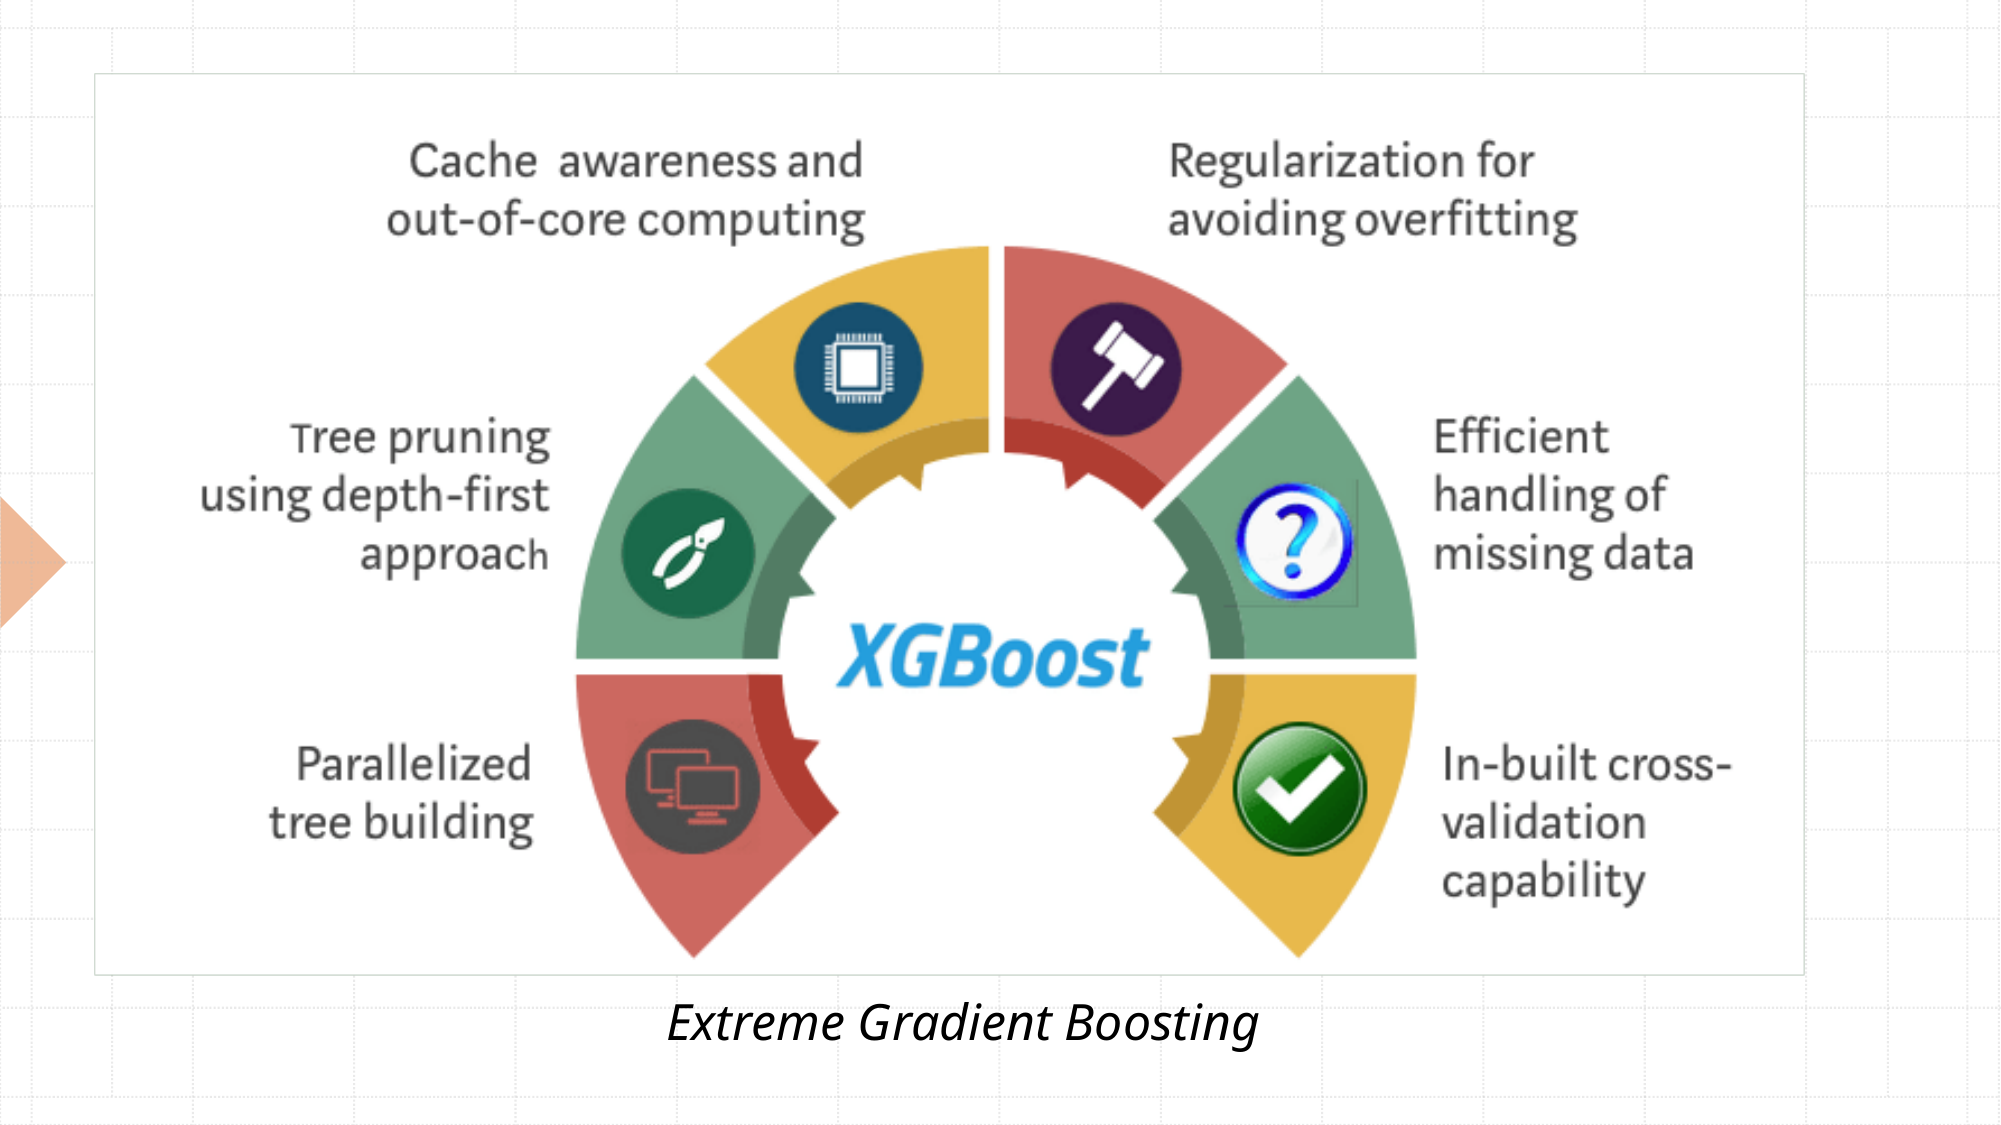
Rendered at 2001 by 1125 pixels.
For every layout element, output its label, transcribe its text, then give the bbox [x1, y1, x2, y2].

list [93, 72, 1834, 978]
list Extreme Gradient Boosting [431, 978, 1496, 1095]
